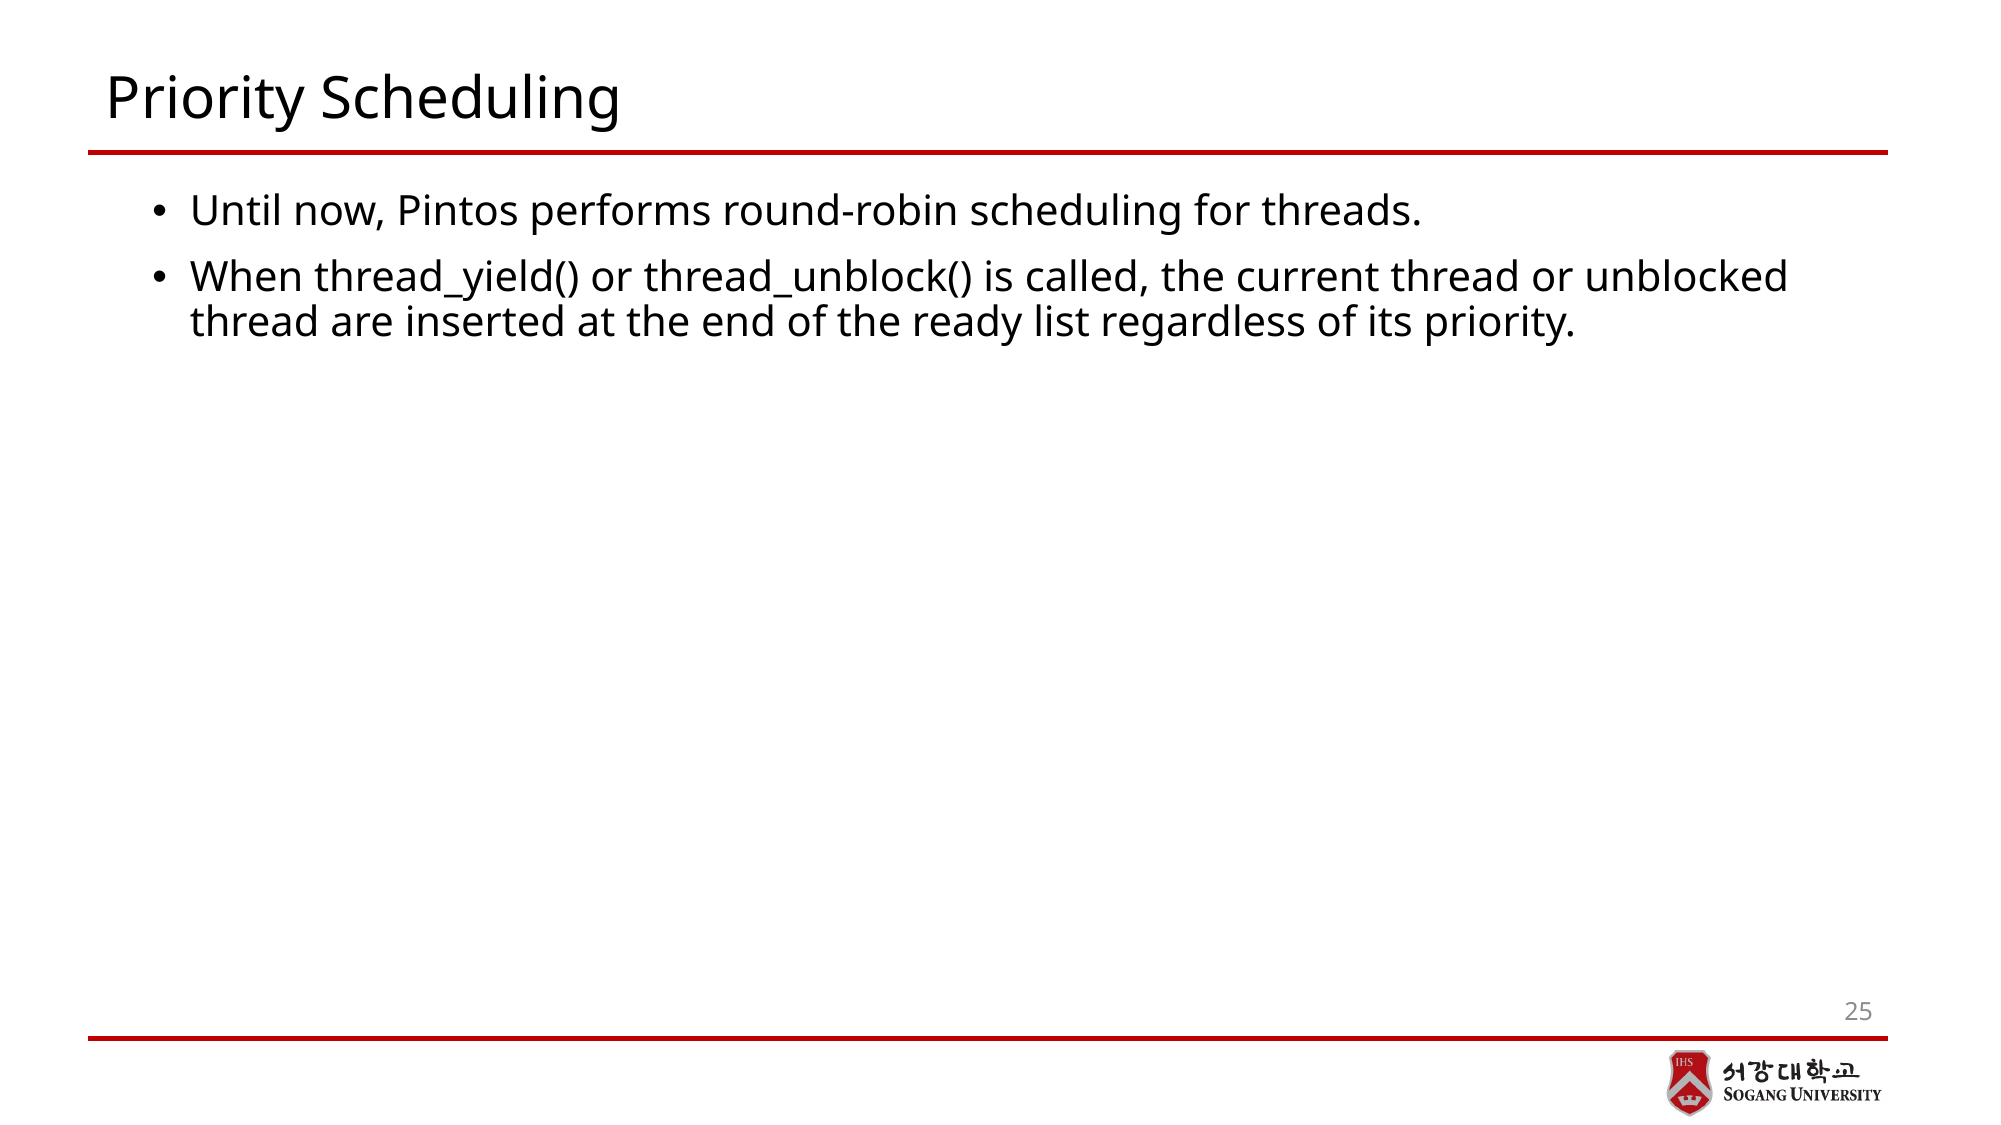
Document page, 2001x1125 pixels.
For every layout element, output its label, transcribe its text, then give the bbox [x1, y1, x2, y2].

slide_number 25 [1814, 982, 1888, 1043]
title Priority Scheduling [91, 61, 1817, 141]
picture [1659, 1049, 1888, 1117]
list Until now, Pintos performs round-robin scheduling for threads. When thread_yield() or thread_unblock() is called, the current thread or unblocked thread are inserted at the end of the ready list regardless of its priority. [137, 182, 1863, 262]
